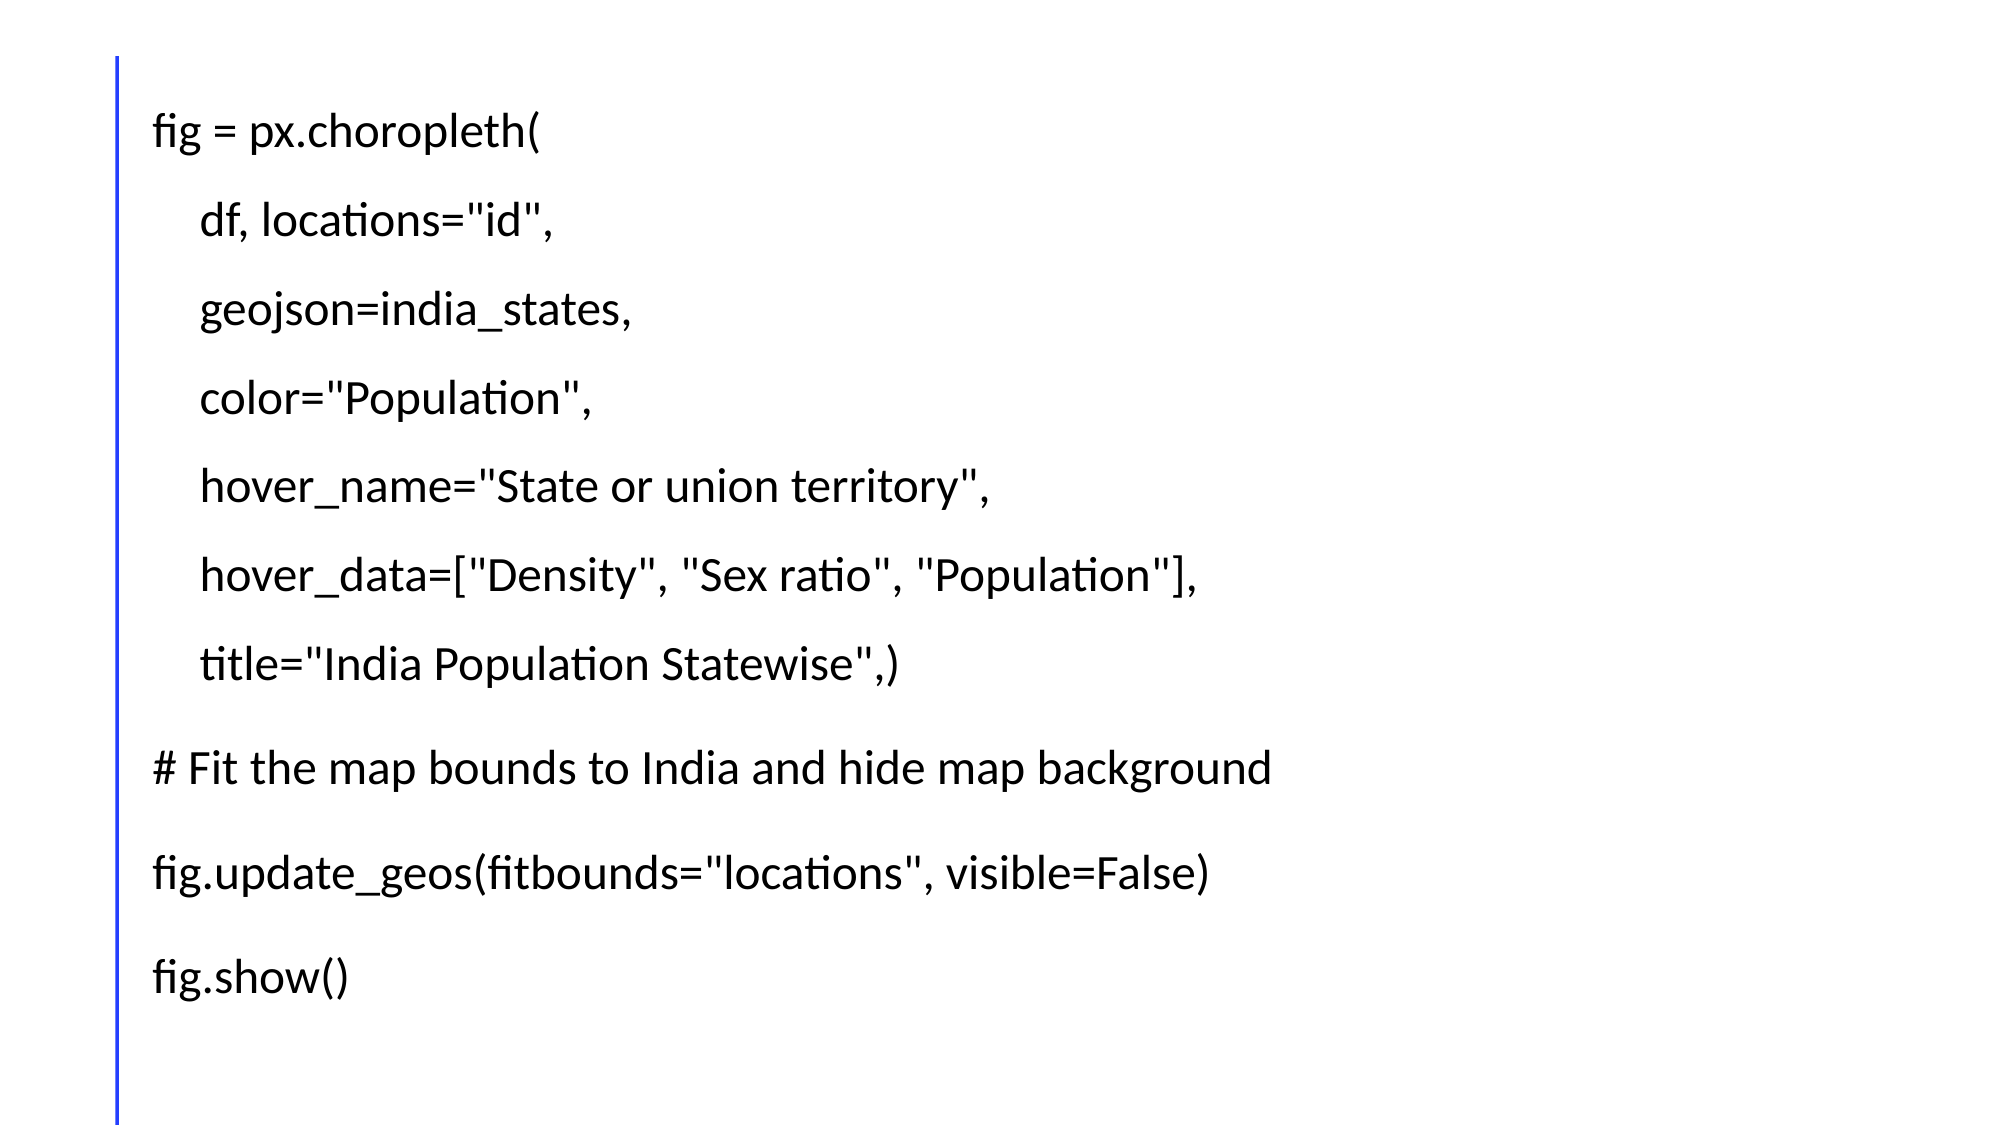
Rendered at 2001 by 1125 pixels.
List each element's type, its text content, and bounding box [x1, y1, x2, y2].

list fig = px.choropleth( df, locations="id", geojson=india_states, color="Population", hover_name="State or union territory", hover_data=["Density", "Sex ratio", "Population"], title="India Population Statewise",) # Fit the map bounds to India and hide map background fig.update_geos(fitbounds="locations", visible=False) fig.show() [137, 61, 1863, 1014]
